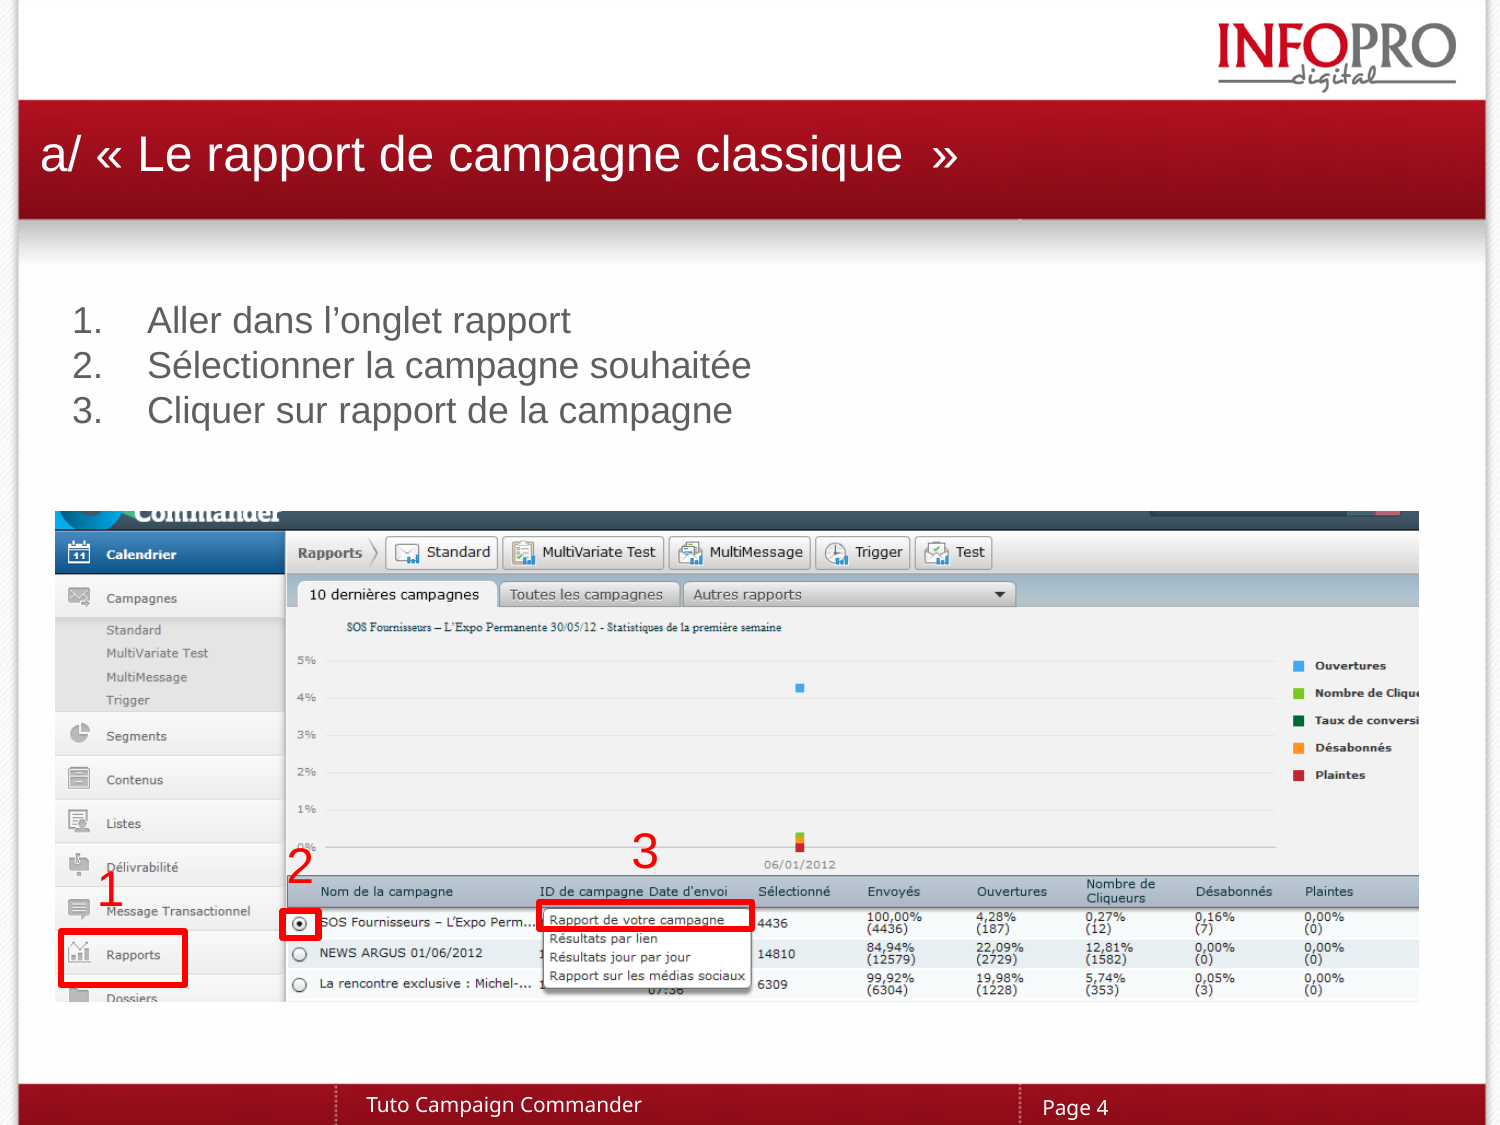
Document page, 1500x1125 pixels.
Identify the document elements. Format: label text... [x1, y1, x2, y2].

picture [0, 0, 1500, 1125]
text_box a/ « Le rapport de campagne classique » [24, 113, 1428, 234]
slide_number Page 3 [1027, 1087, 1253, 1125]
text_box Aller dans l’onglet rapport Sélectionner la campagne souhaitée Cliquer sur rapport de la campagne [57, 288, 971, 439]
slide_number Tuto Campaign Commander [351, 1084, 841, 1123]
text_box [54, 510, 1419, 1003]
